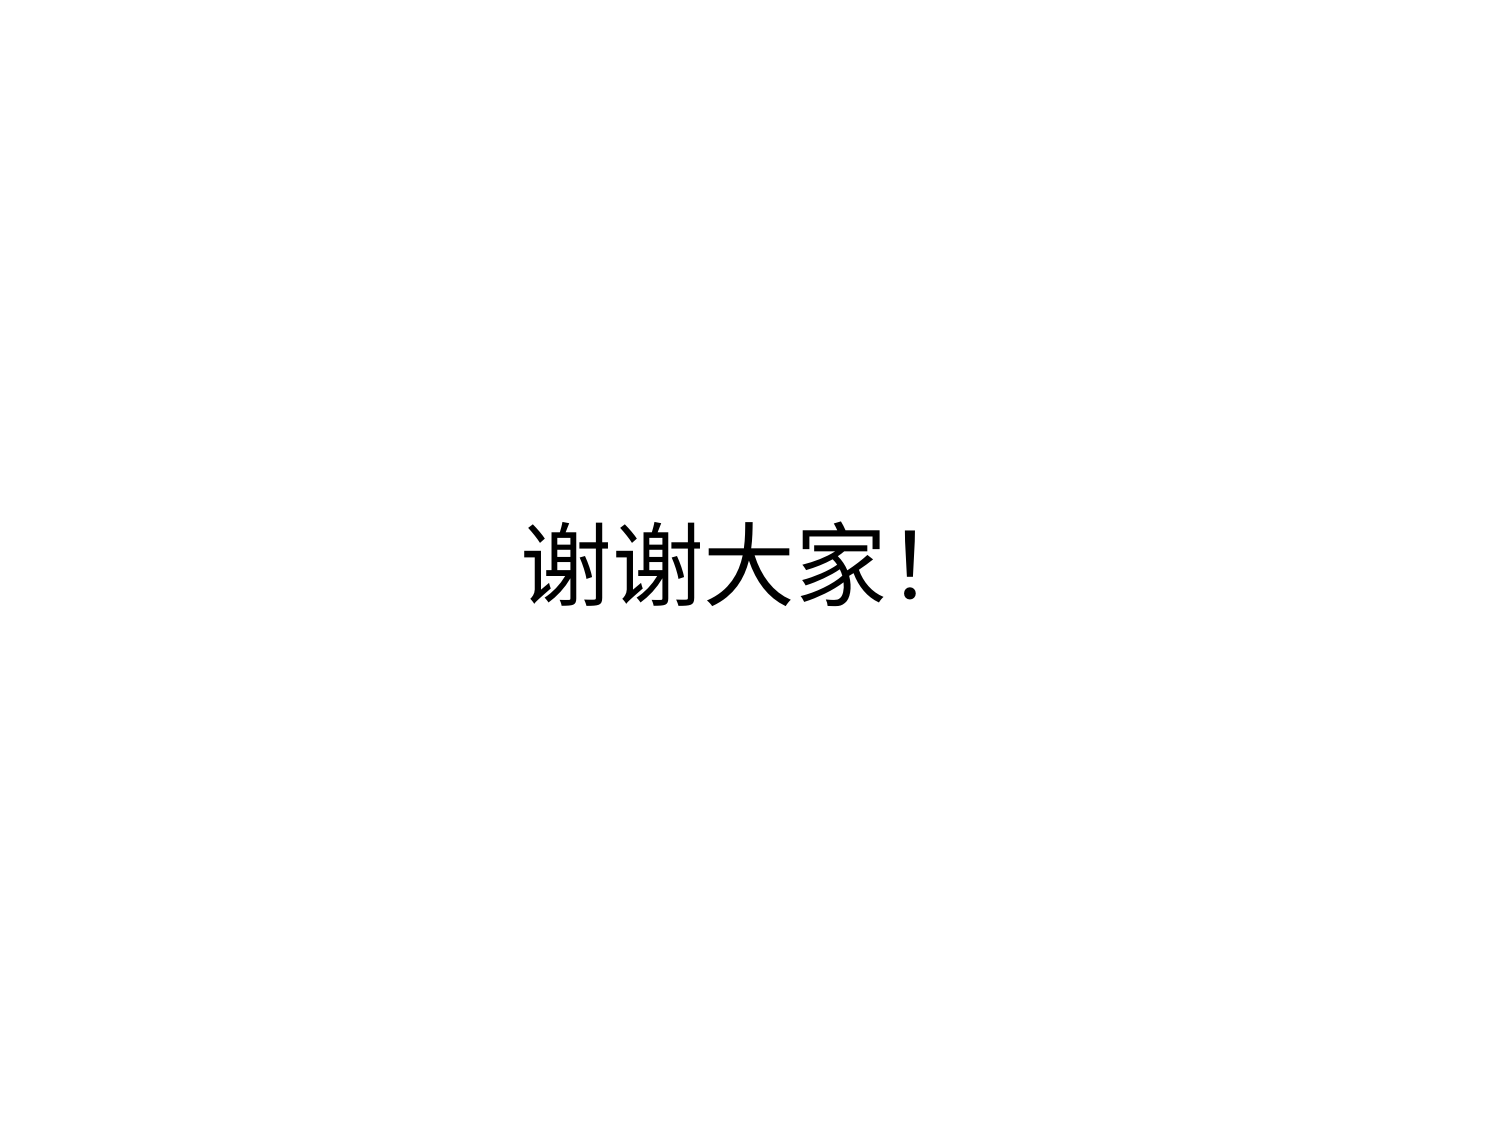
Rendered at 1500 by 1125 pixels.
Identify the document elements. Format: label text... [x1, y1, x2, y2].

title 谢谢大家！ [74, 468, 1426, 657]
